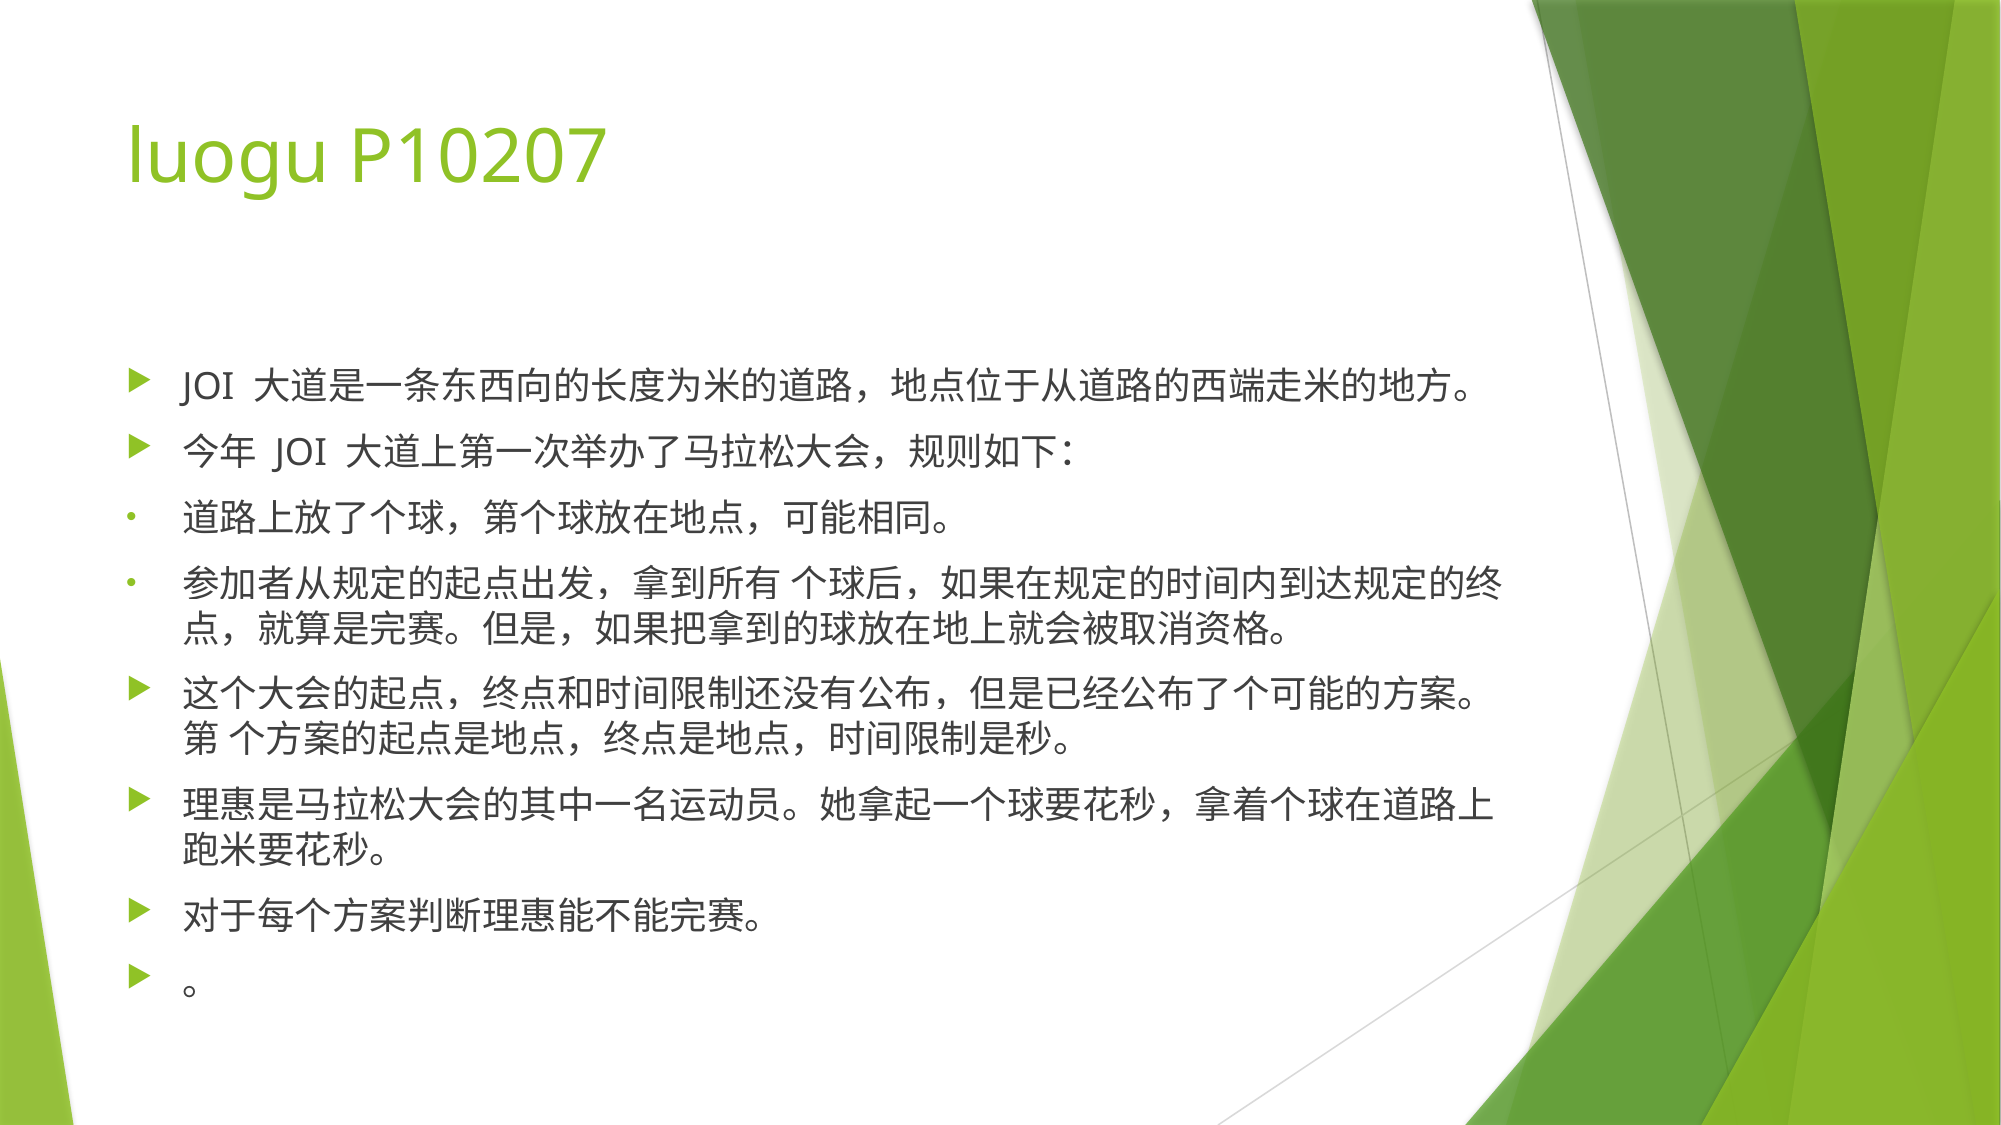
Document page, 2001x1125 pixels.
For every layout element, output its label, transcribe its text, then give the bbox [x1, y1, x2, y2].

title luogu P10207 [111, 99, 1522, 317]
